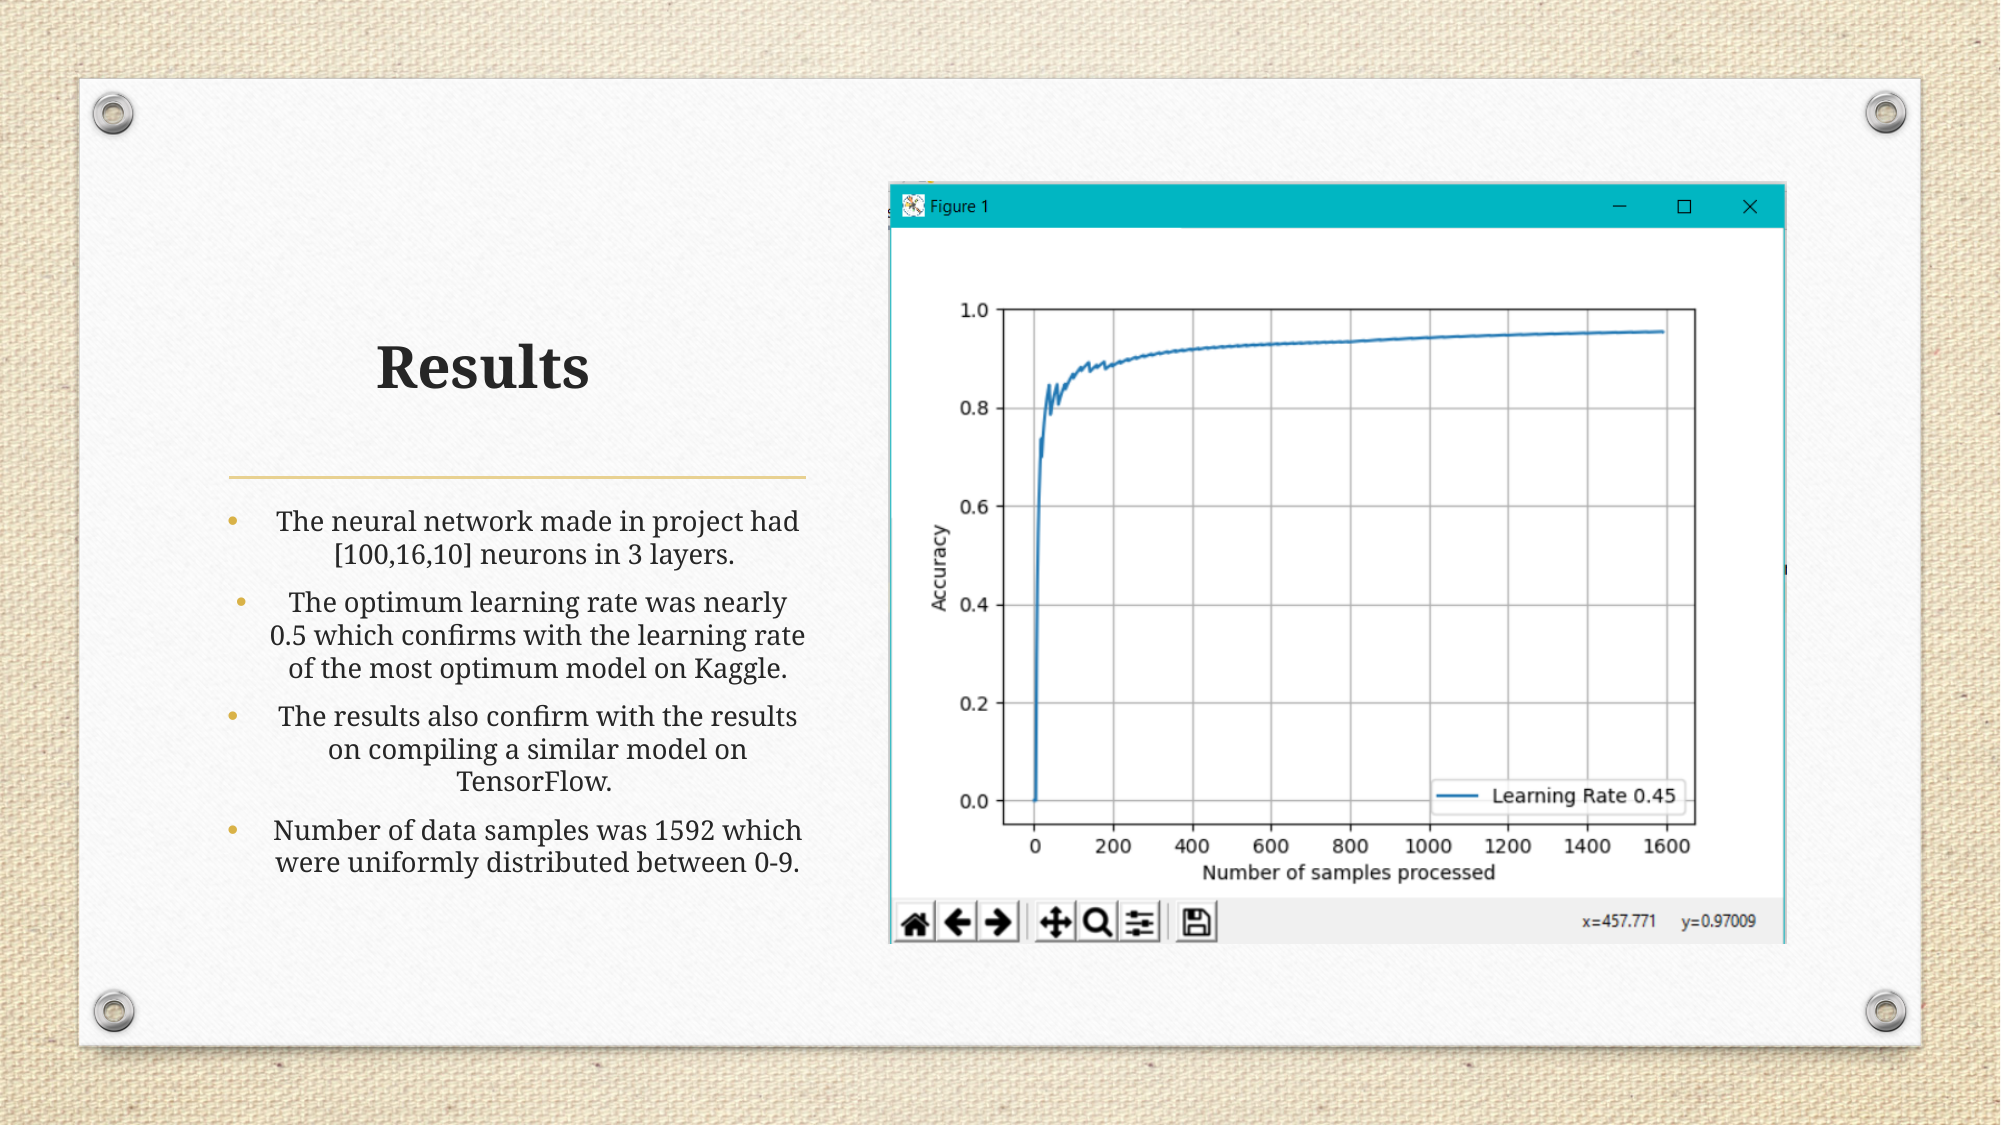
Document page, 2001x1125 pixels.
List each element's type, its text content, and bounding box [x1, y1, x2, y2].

title Results [186, 182, 796, 408]
picture [0, 0, 2001, 1125]
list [888, 181, 1787, 944]
list The neural network made in project had [100,16,10] neurons in 3 layers. The optimum learning rate was nearly 0.5 which confirms with the learning rate of the most optimum model on Kaggle. The results also confirm with the results on compiling a similar model on TensorFlow. Number of data samples was 1592 which were uniformly distributed between 0-9. [212, 497, 823, 898]
